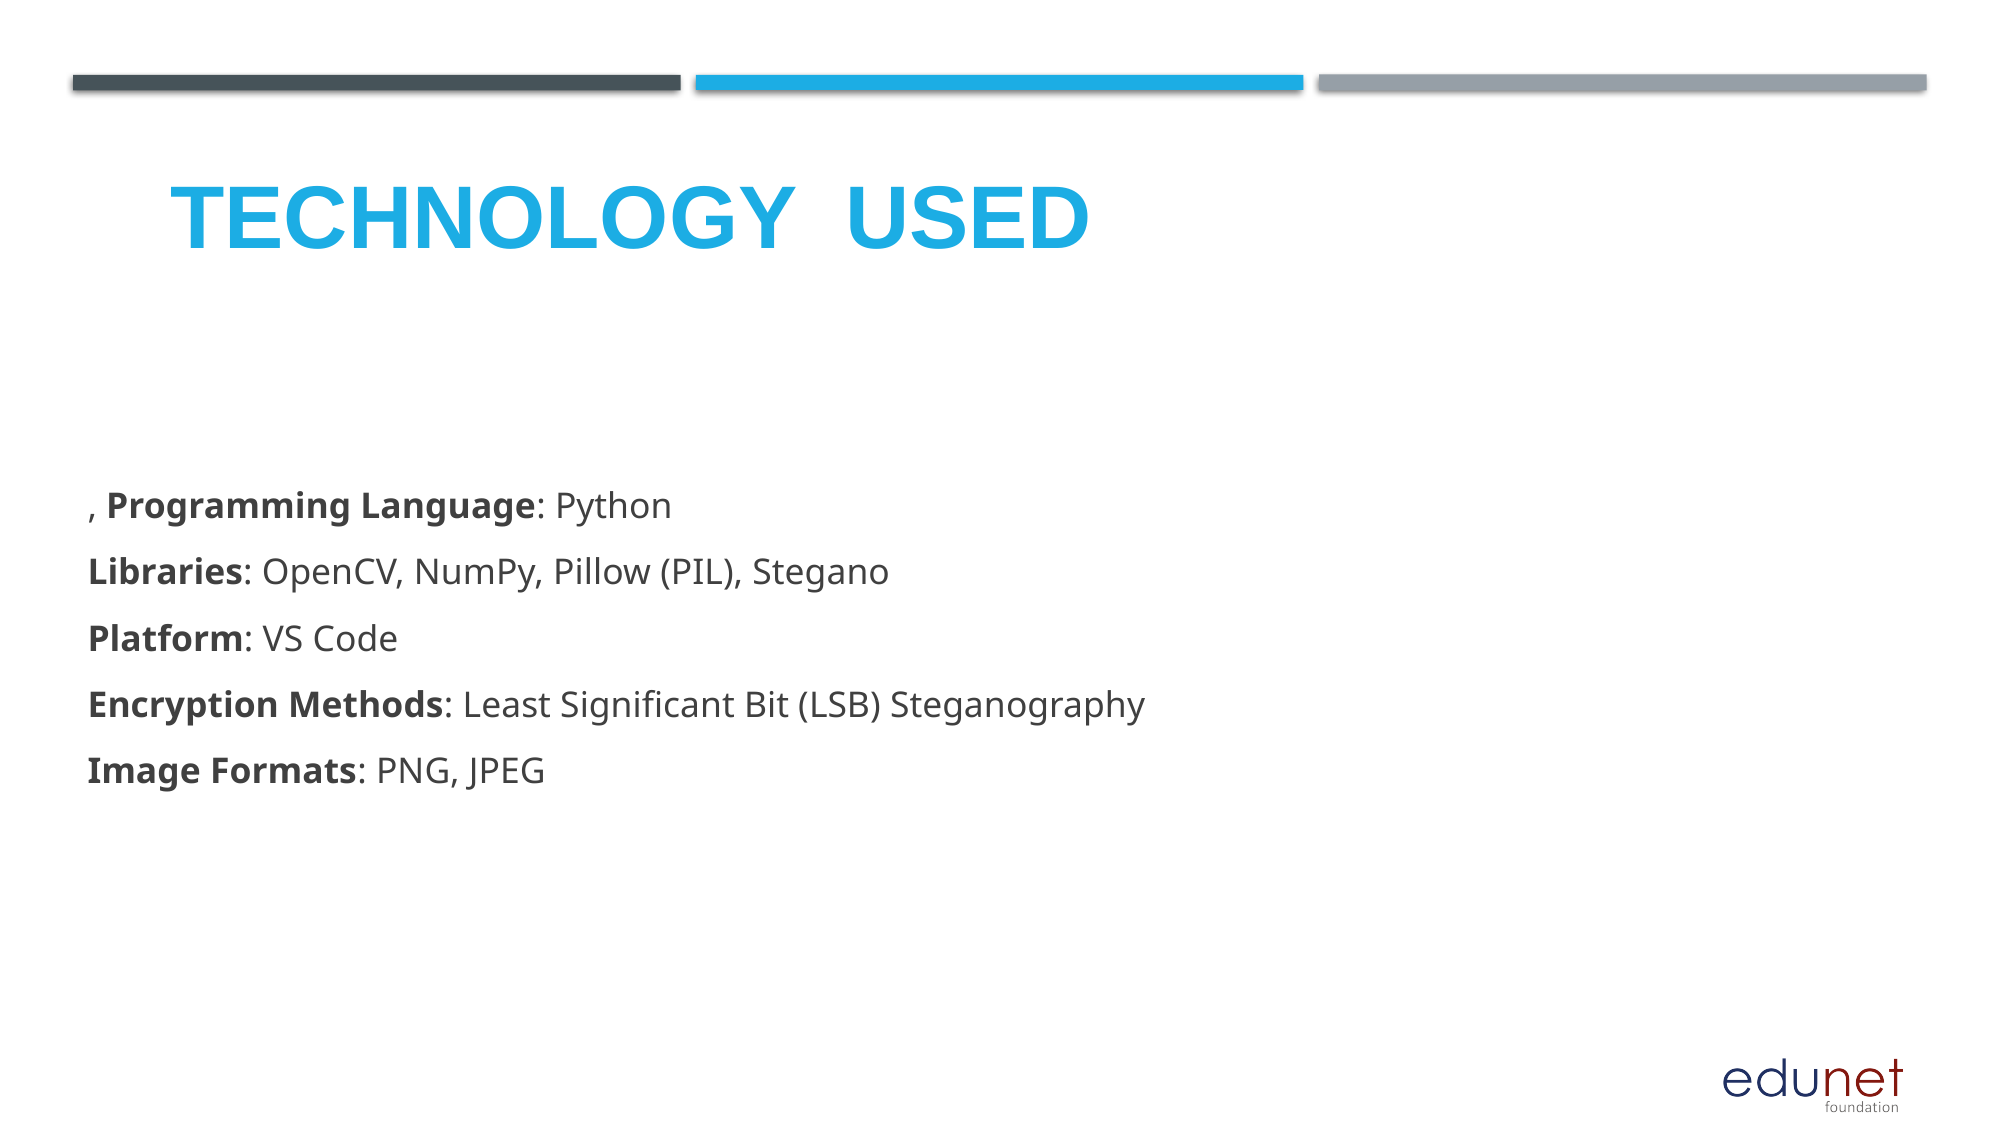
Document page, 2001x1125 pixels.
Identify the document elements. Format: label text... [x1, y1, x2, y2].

list , Programming Language: Python Libraries: OpenCV, NumPy, Pillow (PIL), Stegano Platform: VS Code Encryption Methods: Least Significant Bit (LSB) Steganography Image Formats: PNG, JPEG [72, 178, 1978, 1091]
picture [1719, 1091, 1905, 1116]
title Technology used [155, 151, 2000, 274]
